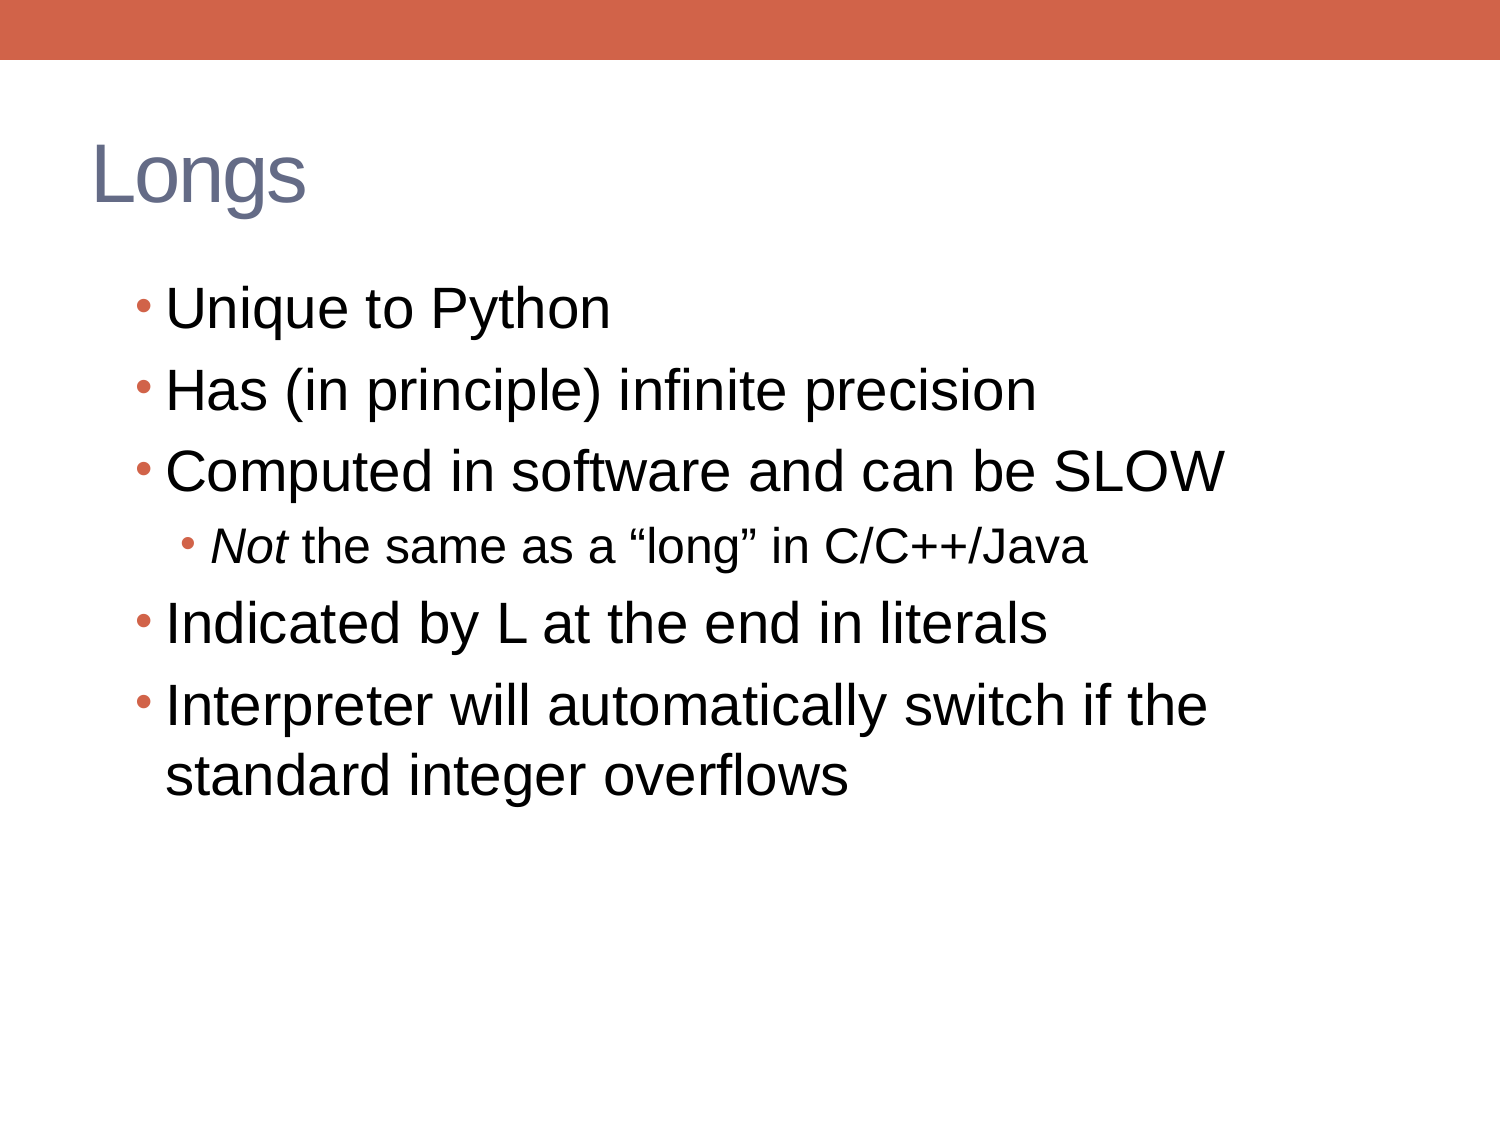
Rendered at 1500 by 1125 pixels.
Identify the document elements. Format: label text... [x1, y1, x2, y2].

title Longs [75, 87, 1425, 250]
list Unique to Python Has (in principle) infinite precision Computed in software and can be SLOW Not the same as a “long” in C/C++/Java Indicated by L at the end in literals Interpreter will automatically switch if the standard integer overflows [75, 262, 1425, 1063]
